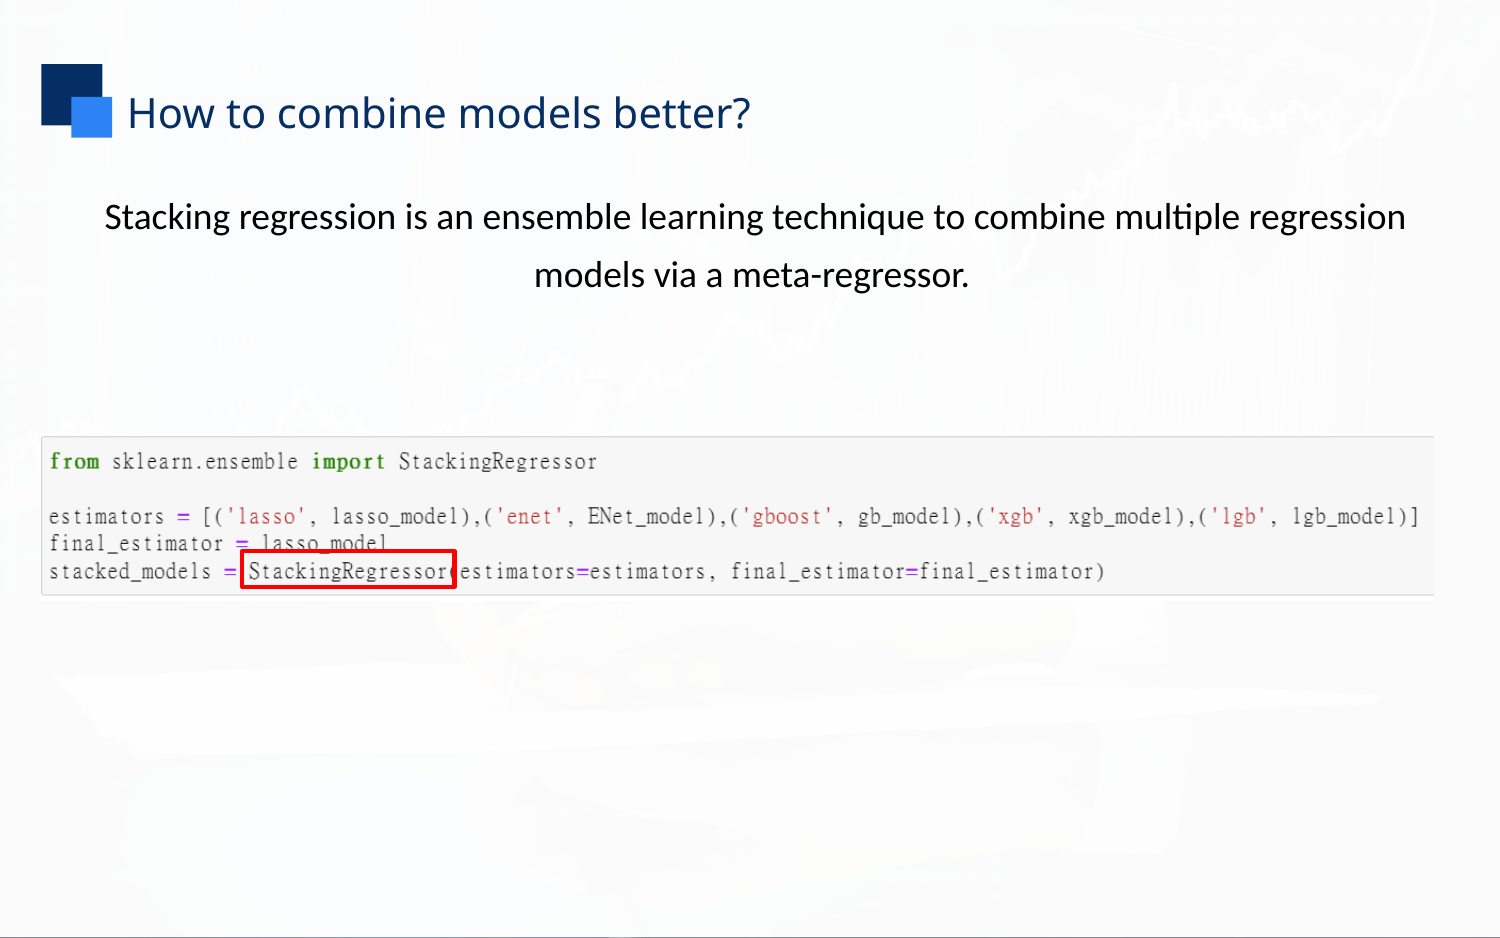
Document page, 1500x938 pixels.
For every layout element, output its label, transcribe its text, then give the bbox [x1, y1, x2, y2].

picture [40, 433, 1434, 601]
text_box How to combine models better? [112, 78, 877, 144]
text_box [69, 95, 114, 140]
text_box [39, 62, 104, 127]
text_box Stacking regression is an ensemble learning technique to combine multiple regression models via a meta-regressor. [71, 170, 1442, 303]
